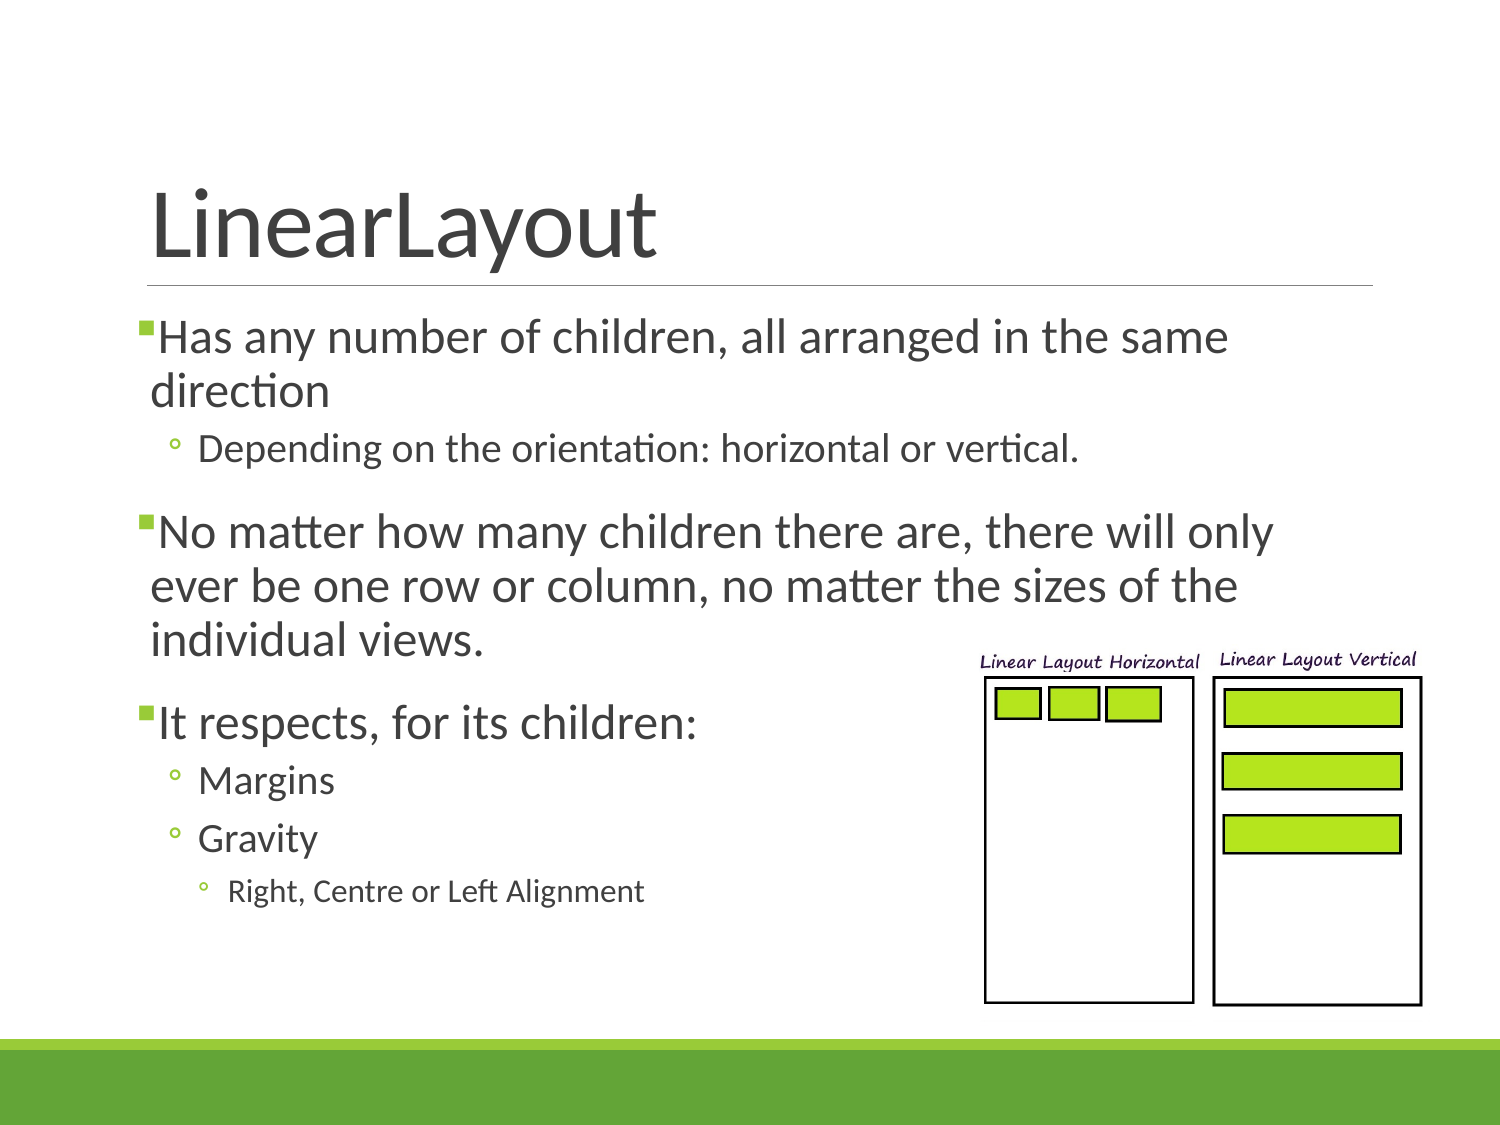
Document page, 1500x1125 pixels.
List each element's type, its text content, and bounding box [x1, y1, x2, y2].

title LinearLayout [135, 47, 1373, 285]
picture [969, 643, 1434, 1032]
list Has any number of children, all arranged in the same direction Depending on the orientation: horizontal or vertical. No matter how many children there are, there will only ever be one row or column, no matter the sizes of the individual views. It respects, for its children: Margins Gravity Right, Centre or Left Alignment [135, 302, 1373, 963]
